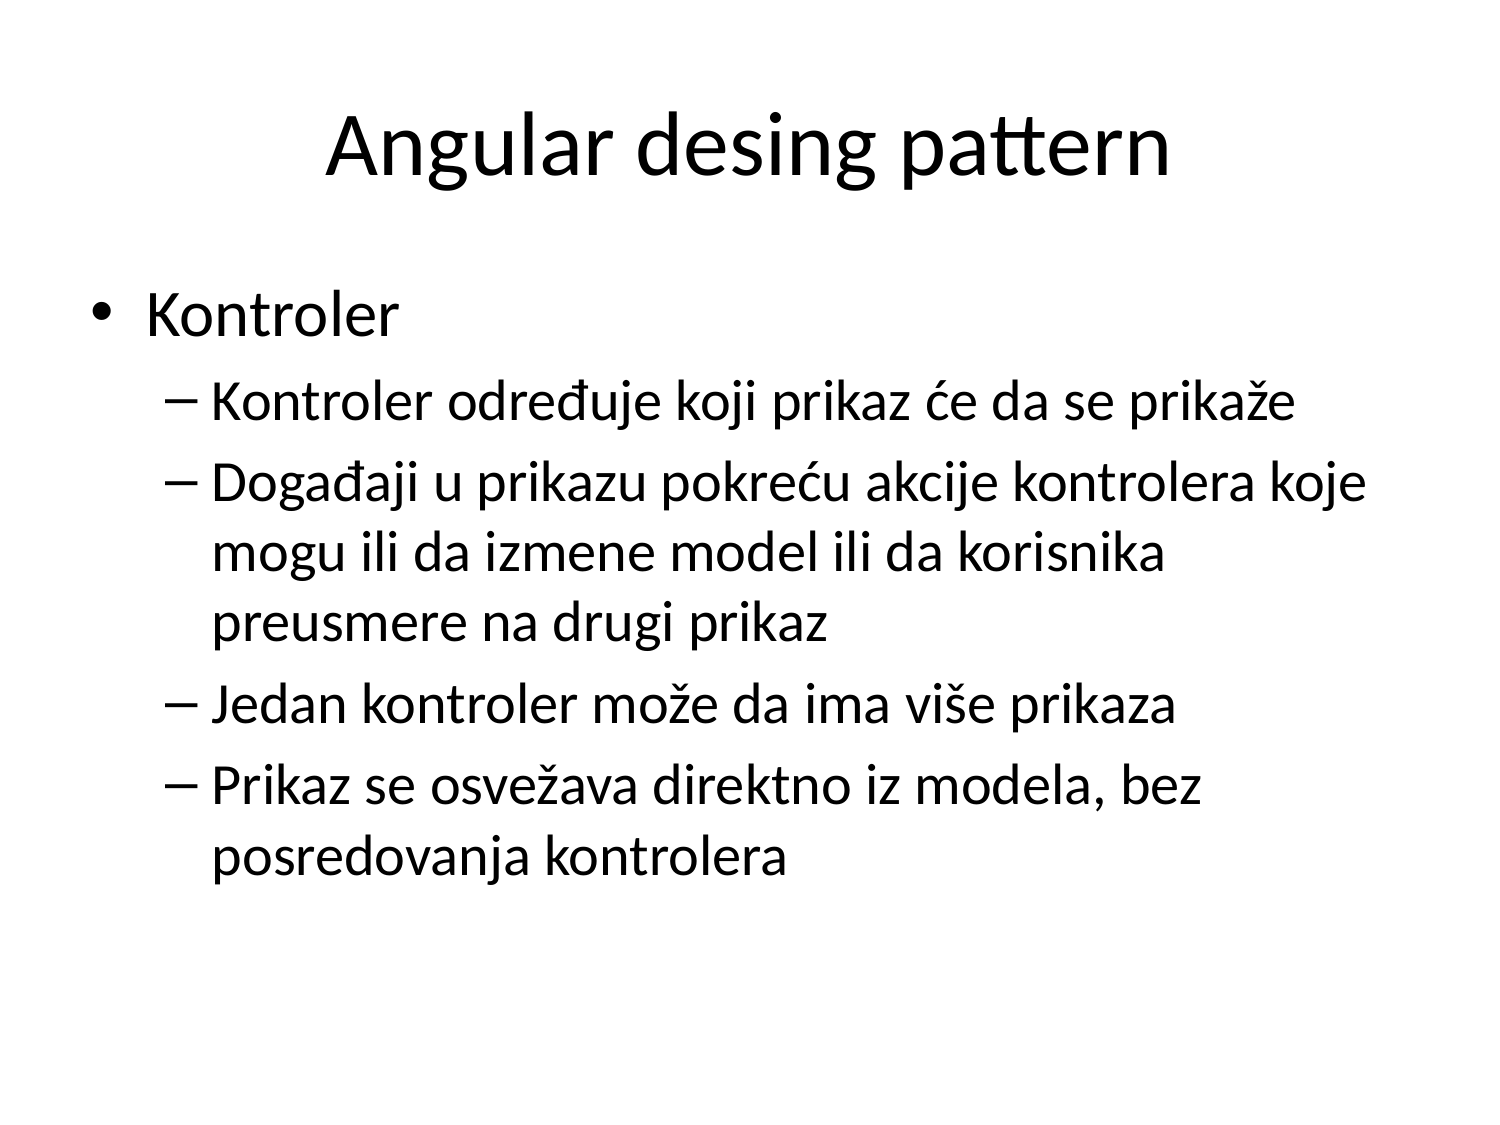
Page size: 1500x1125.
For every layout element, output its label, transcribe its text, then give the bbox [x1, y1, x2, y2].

title Angular desing pattern [75, 45, 1425, 233]
list Kontroler Kontroler određuje koji prikaz će da se prikaže Događaji u prikazu pokreću akcije kontrolera koje mogu ili da izmene model ili da korisnika preusmere na drugi prikaz Jedan kontroler može da ima više prikaza Prikaz se osvežava direktno iz modela, bez posredovanja kontrolera [75, 262, 1425, 1005]
